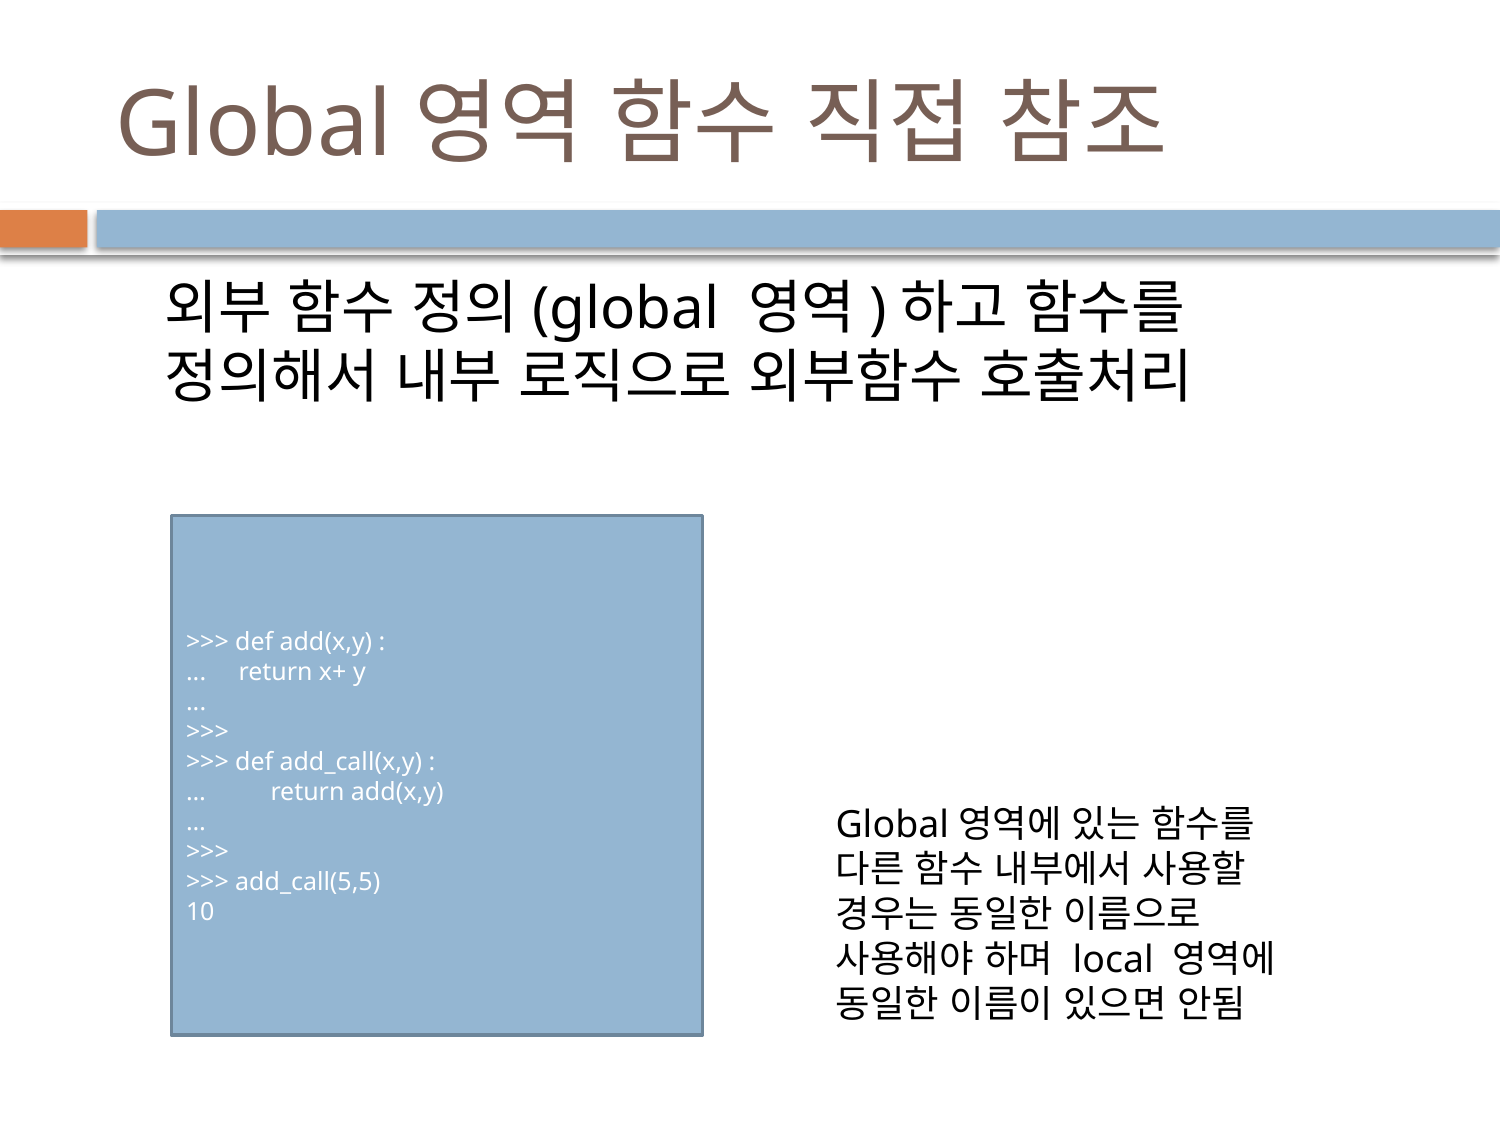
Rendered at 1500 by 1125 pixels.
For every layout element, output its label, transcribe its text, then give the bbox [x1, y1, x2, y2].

text_box >>> def add(x,y) : ... return x+ y ... >>> >>> def add_call(x,y) : … return add(x,y) … >>> >>> add_call(5,5) 10 [170, 514, 704, 1037]
list 외부 함수 정의(global 영역)하고 함수를 정의해서 내부 로직으로 외부함수 호출처리 [75, 262, 1425, 468]
text_box Global영역에 있는 함수를 다른 함수 내부에서 사용할 경우는 동일한 이름으로 사용해야 하며 local 영역에 동일한 이름이 있으면 안됨 [820, 792, 1306, 1033]
title Global영역 함수 직접 참조 [100, 37, 1438, 200]
